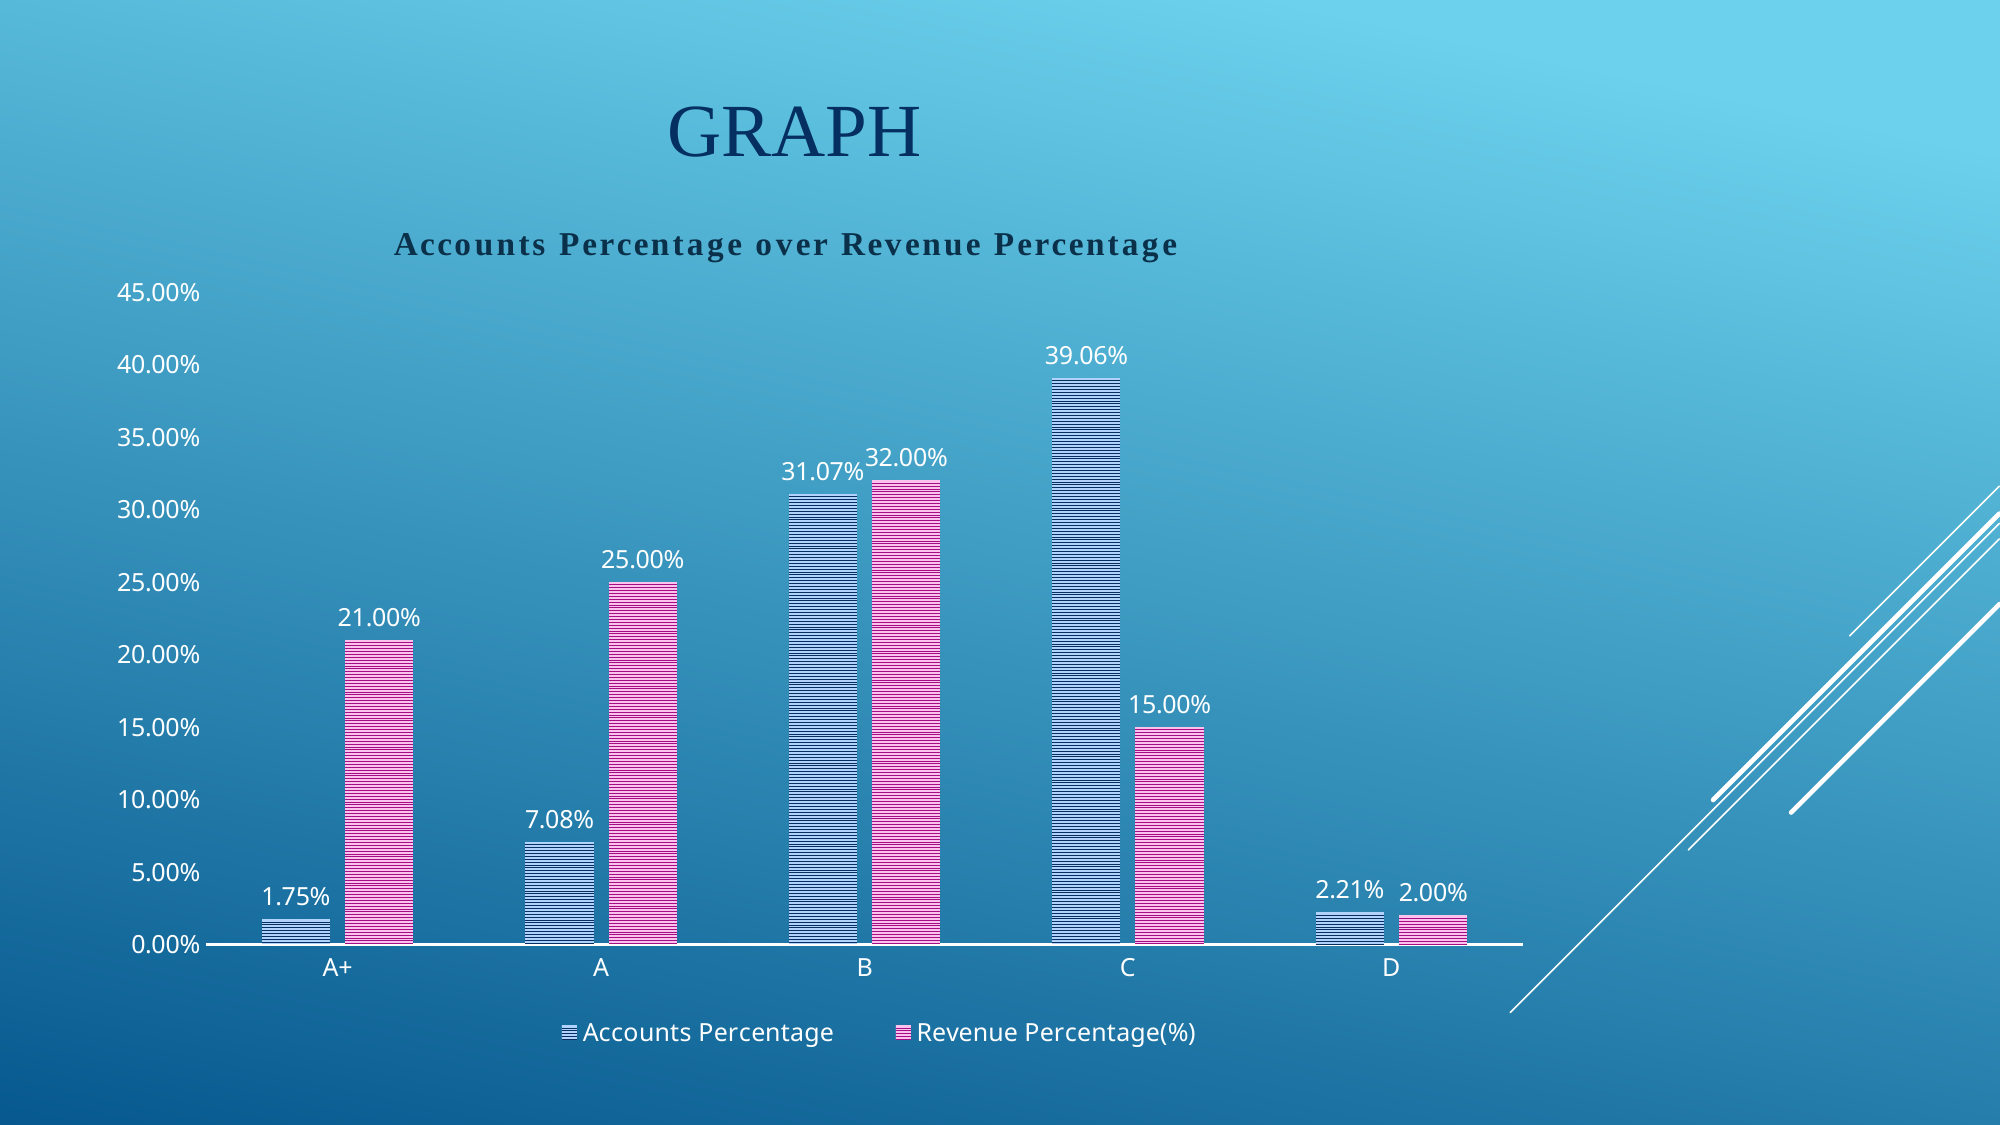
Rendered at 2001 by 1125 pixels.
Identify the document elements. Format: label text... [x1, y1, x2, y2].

title Graph [95, 2, 1496, 197]
chart [94, 197, 1578, 1098]
